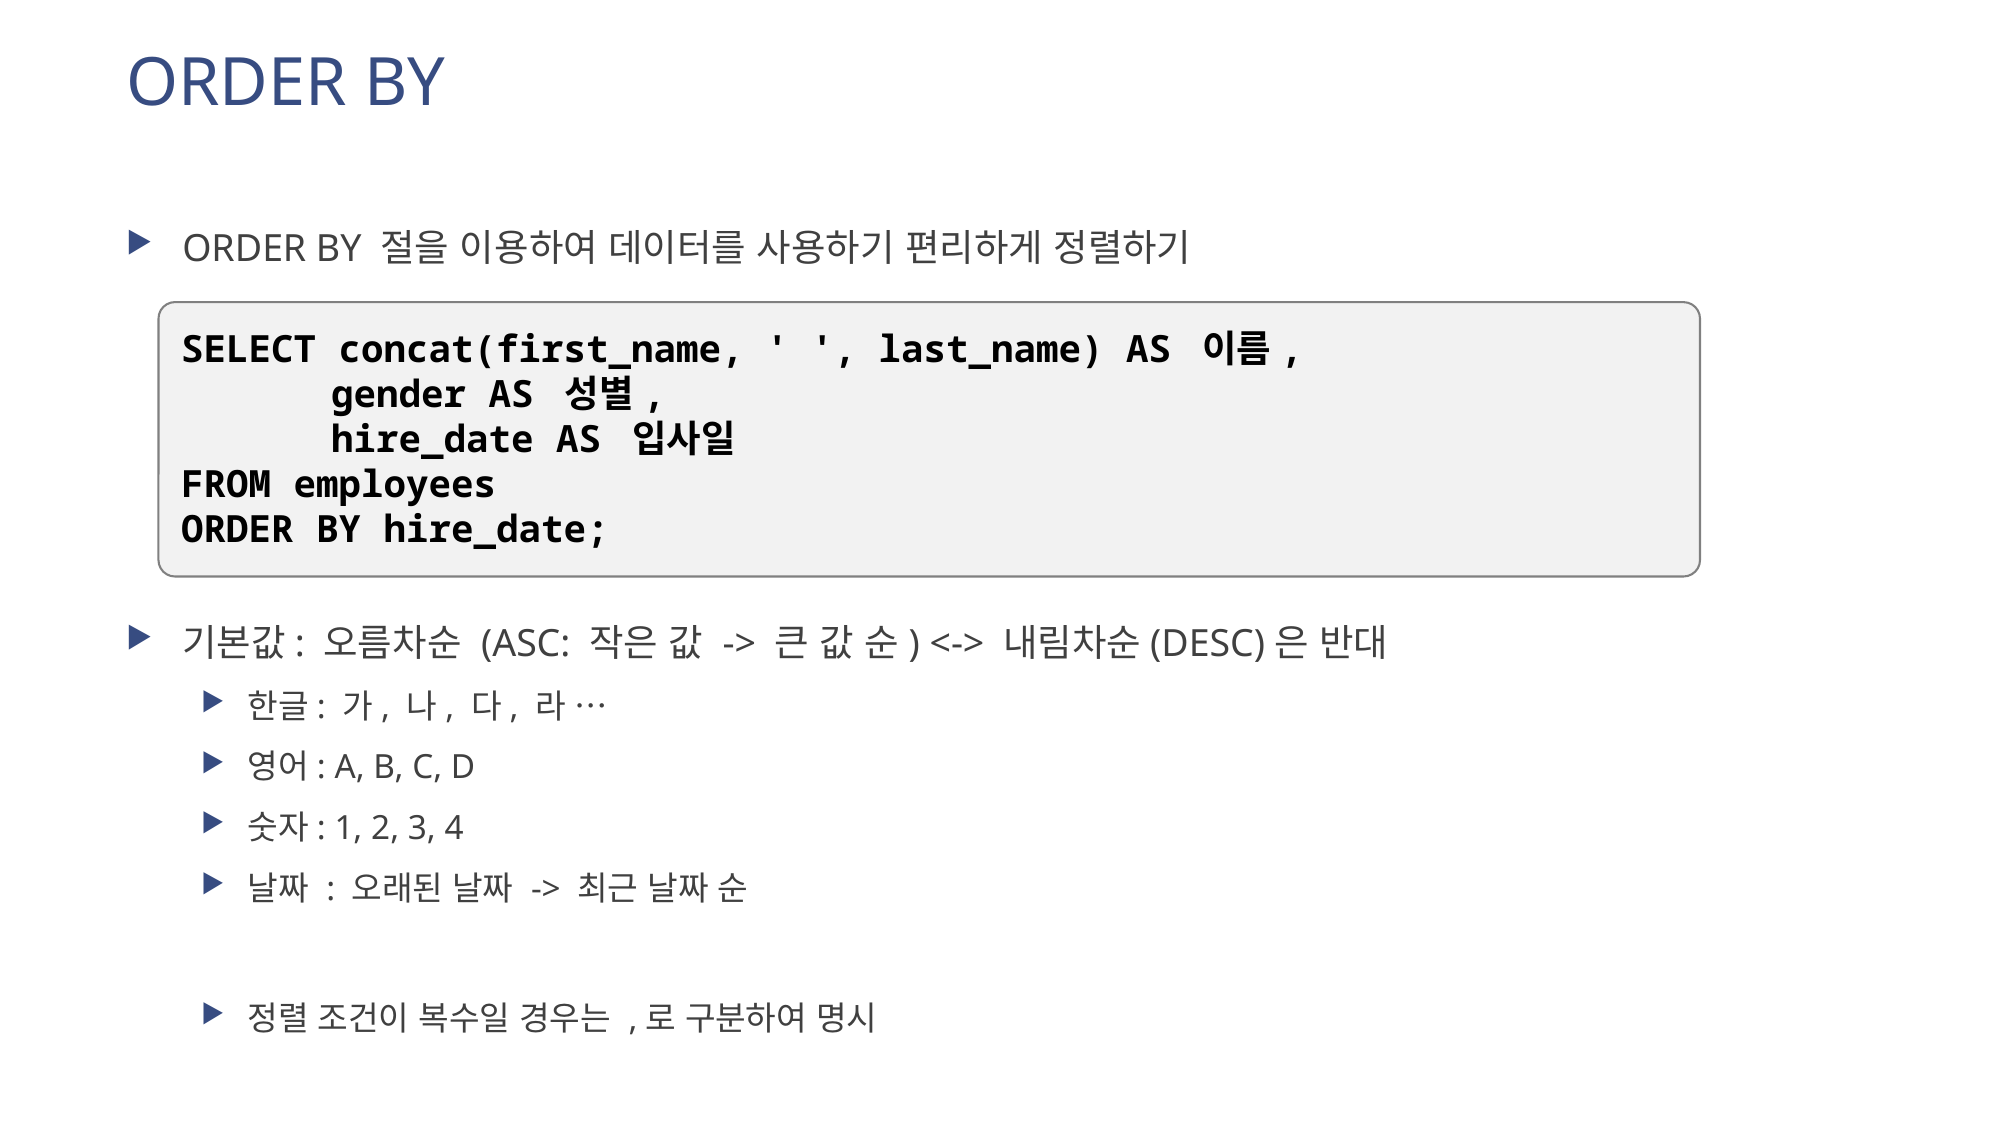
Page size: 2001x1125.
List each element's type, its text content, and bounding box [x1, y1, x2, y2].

list ORDER BY 절을 이용하여 데이터를 사용하기 편리하게 정렬하기 기본값: 오름차순 (ASC: 작은 값 -> 큰 값 순) <-> 내림차순(DESC)은 반대 한글: 가, 나, 다, 라 … 영어: A, B, C, D 숫자: 1, 2, 3, 4 날짜 : 오래된 날짜 -> 최근 날짜 순 정렬 조건이 복수일 경우는 ,로 구분하여 명시 [111, 216, 1522, 1082]
title ORDER BY [111, 31, 1522, 216]
text_box SELECT concat(first_name, ' ', last_name) AS 이름, gender AS 성별, hire_date AS 입사일 FROM employees ORDER BY hire_date; [156, 300, 1702, 579]
